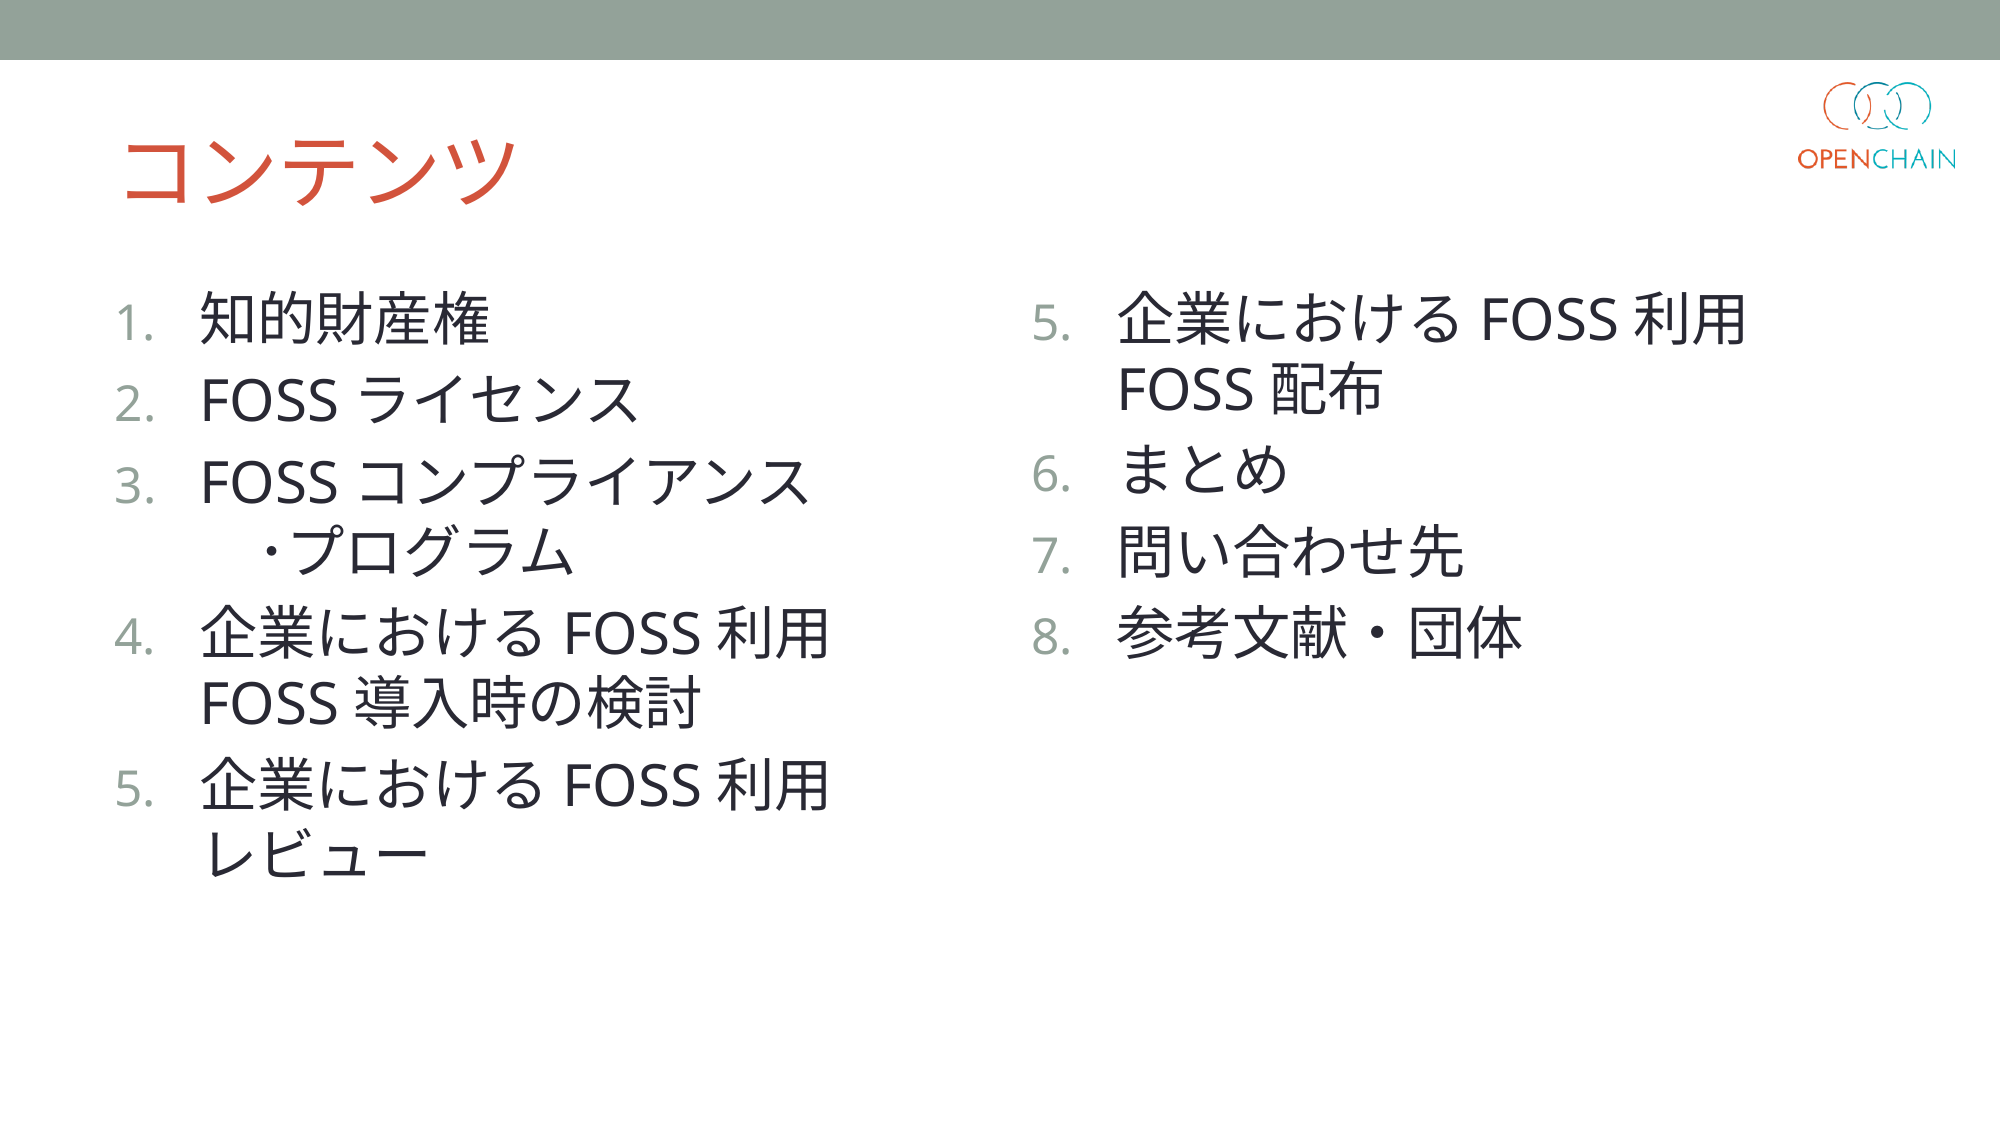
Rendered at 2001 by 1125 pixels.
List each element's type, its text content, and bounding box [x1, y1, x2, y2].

title コンテンツ [99, 87, 1900, 250]
list 知的財産権 FOSSライセンス FOSSコンプライアンス ･プログラム 企業におけるFOSS利用 FOSS導入時の検討 企業におけるFOSS利用 レビュー [99, 274, 984, 1049]
picture [1798, 82, 1955, 169]
list 企業におけるFOSS利用 FOSS配布 まとめ 問い合わせ先 参考文献・団体 [1016, 274, 1900, 1049]
